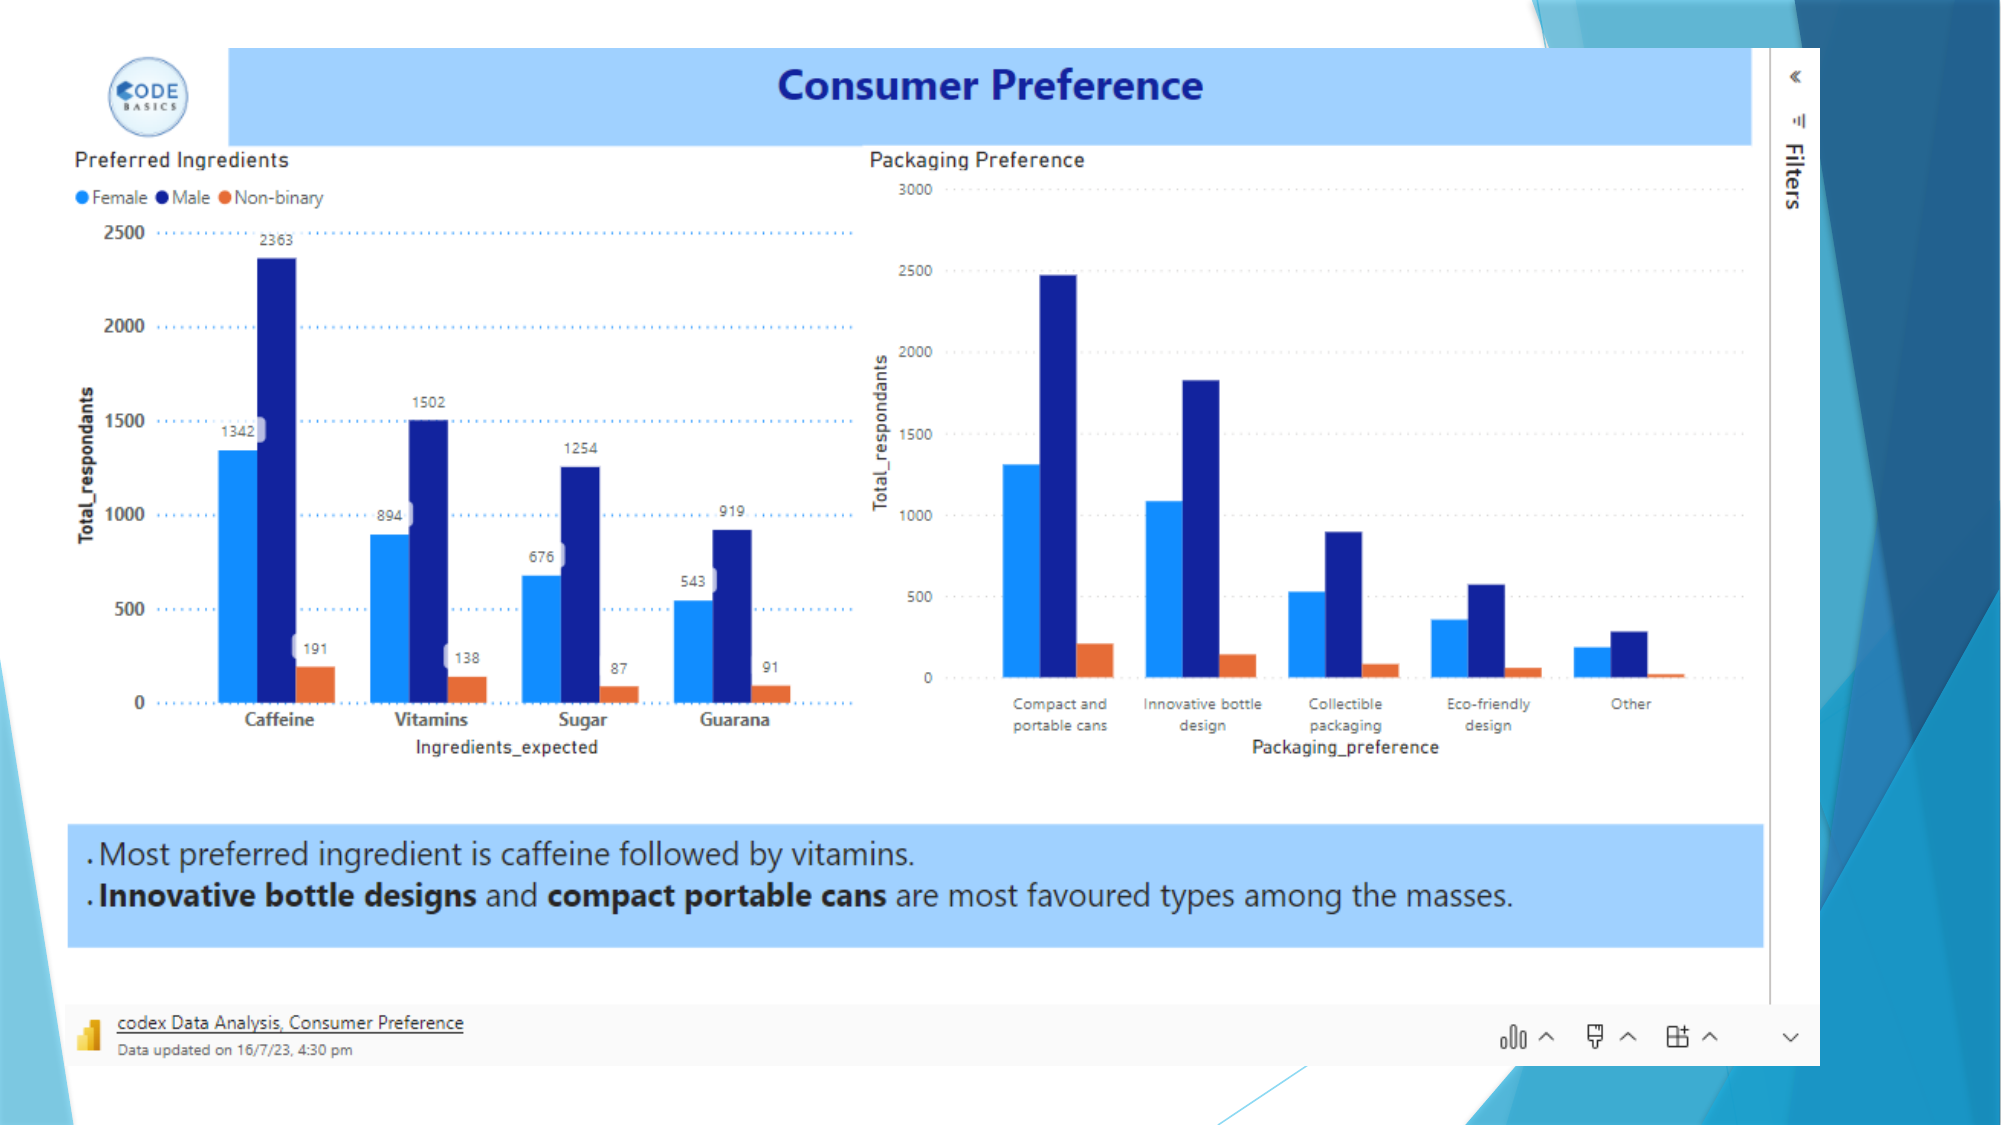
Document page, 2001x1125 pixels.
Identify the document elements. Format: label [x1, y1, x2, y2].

picture [65, 48, 1820, 1066]
